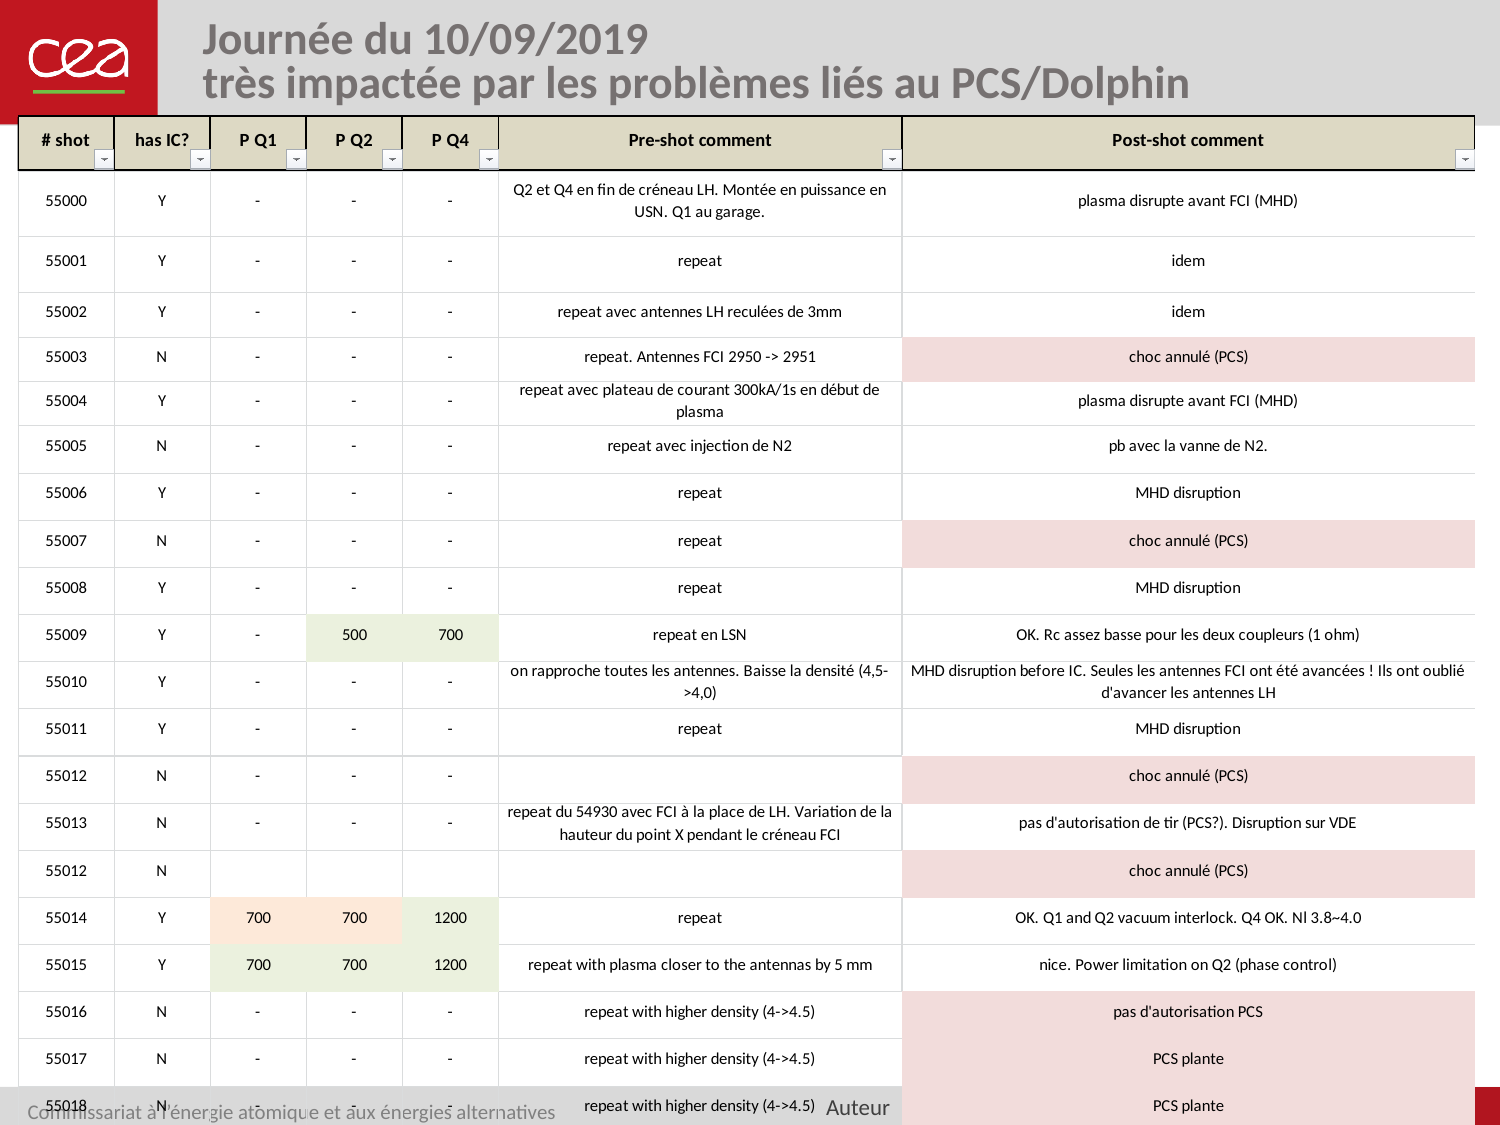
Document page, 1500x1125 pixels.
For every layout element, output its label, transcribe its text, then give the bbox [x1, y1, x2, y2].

title Journée du 10/09/2019 très impactée par les problèmes liés au PCS/Dolphin [181, 10, 1500, 116]
picture [17, 115, 1476, 1125]
picture [27, 36, 129, 94]
